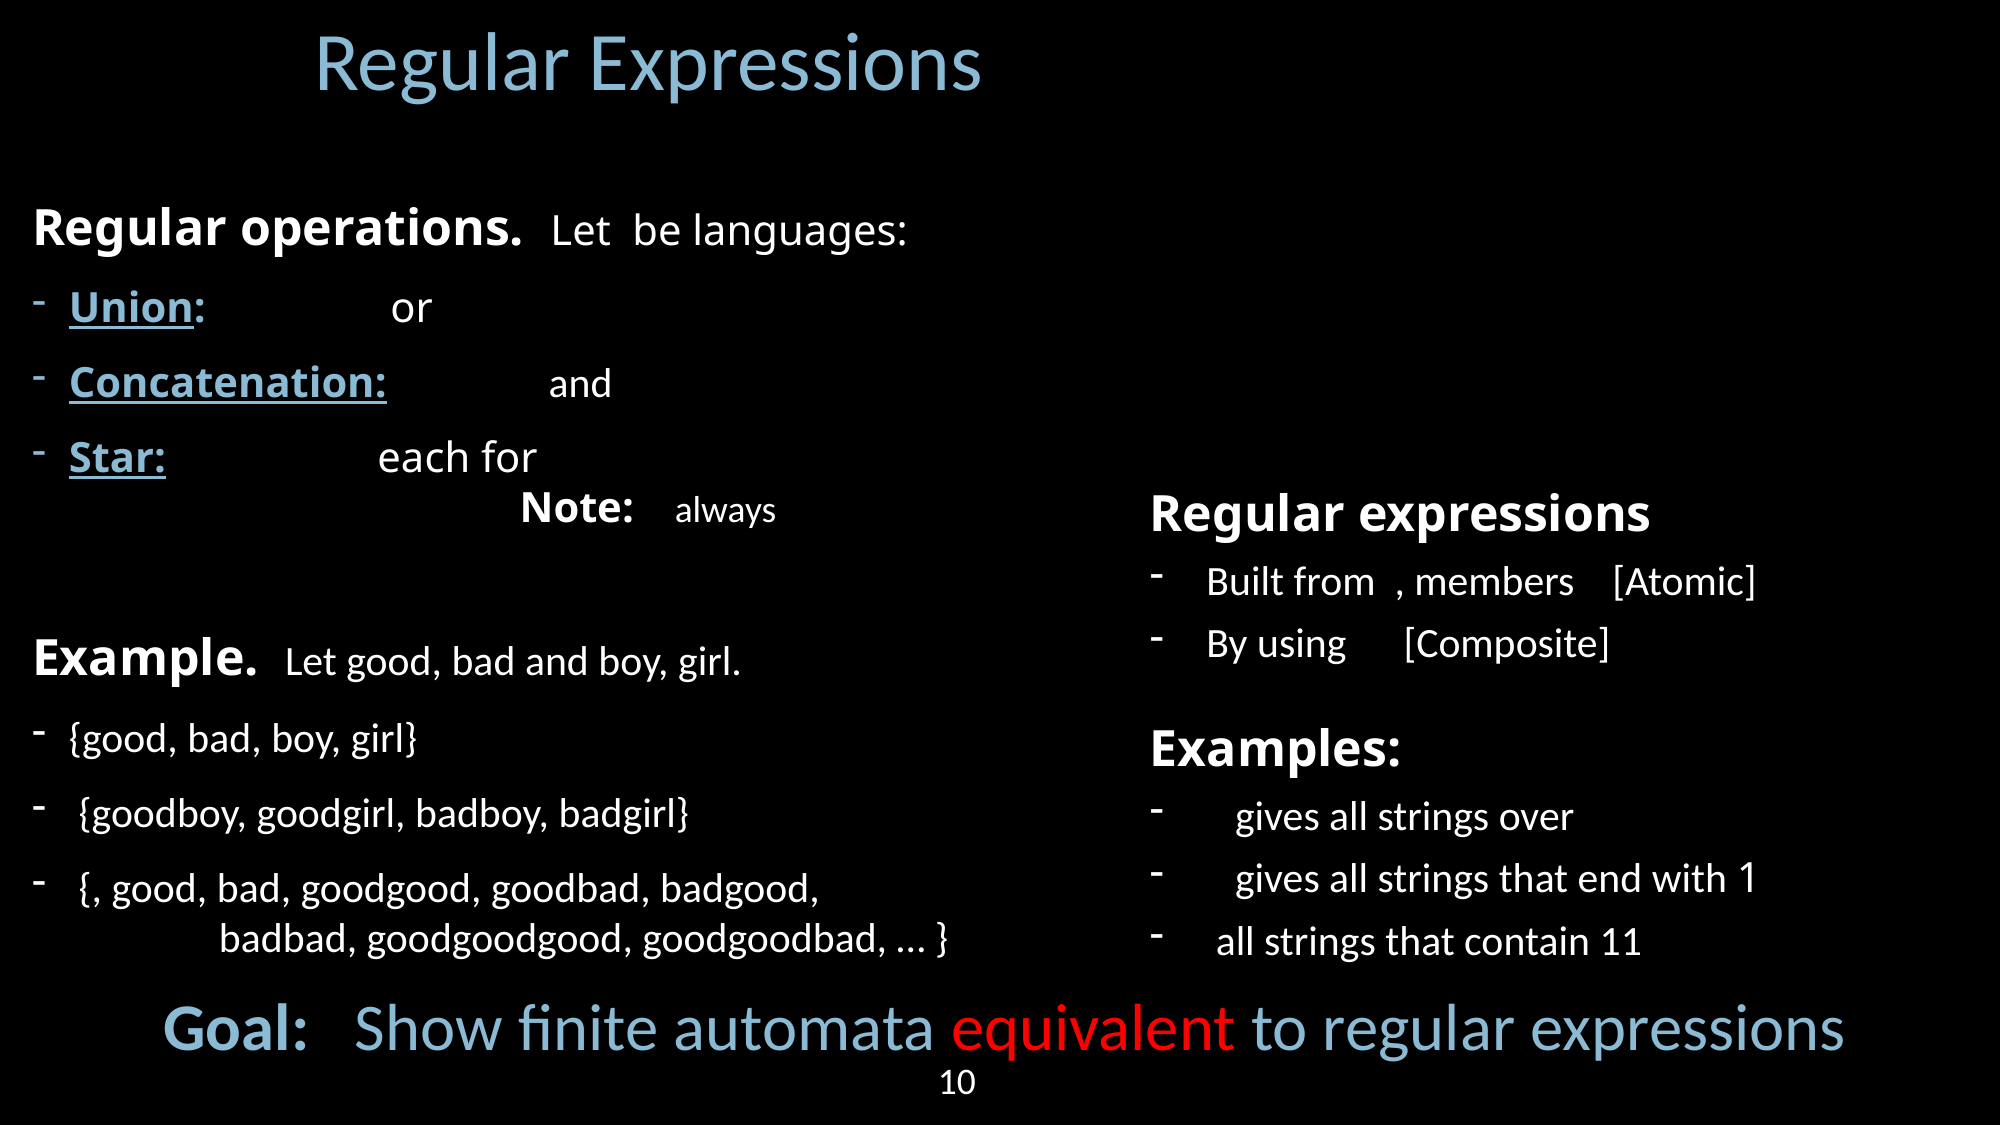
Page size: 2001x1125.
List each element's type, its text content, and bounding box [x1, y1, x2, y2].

text_box Goal: Show finite automata equivalent to regular expressions [148, 976, 1862, 1071]
text_box Regular Expressions [0, 0, 1298, 115]
text_box 10 [923, 1049, 991, 1110]
